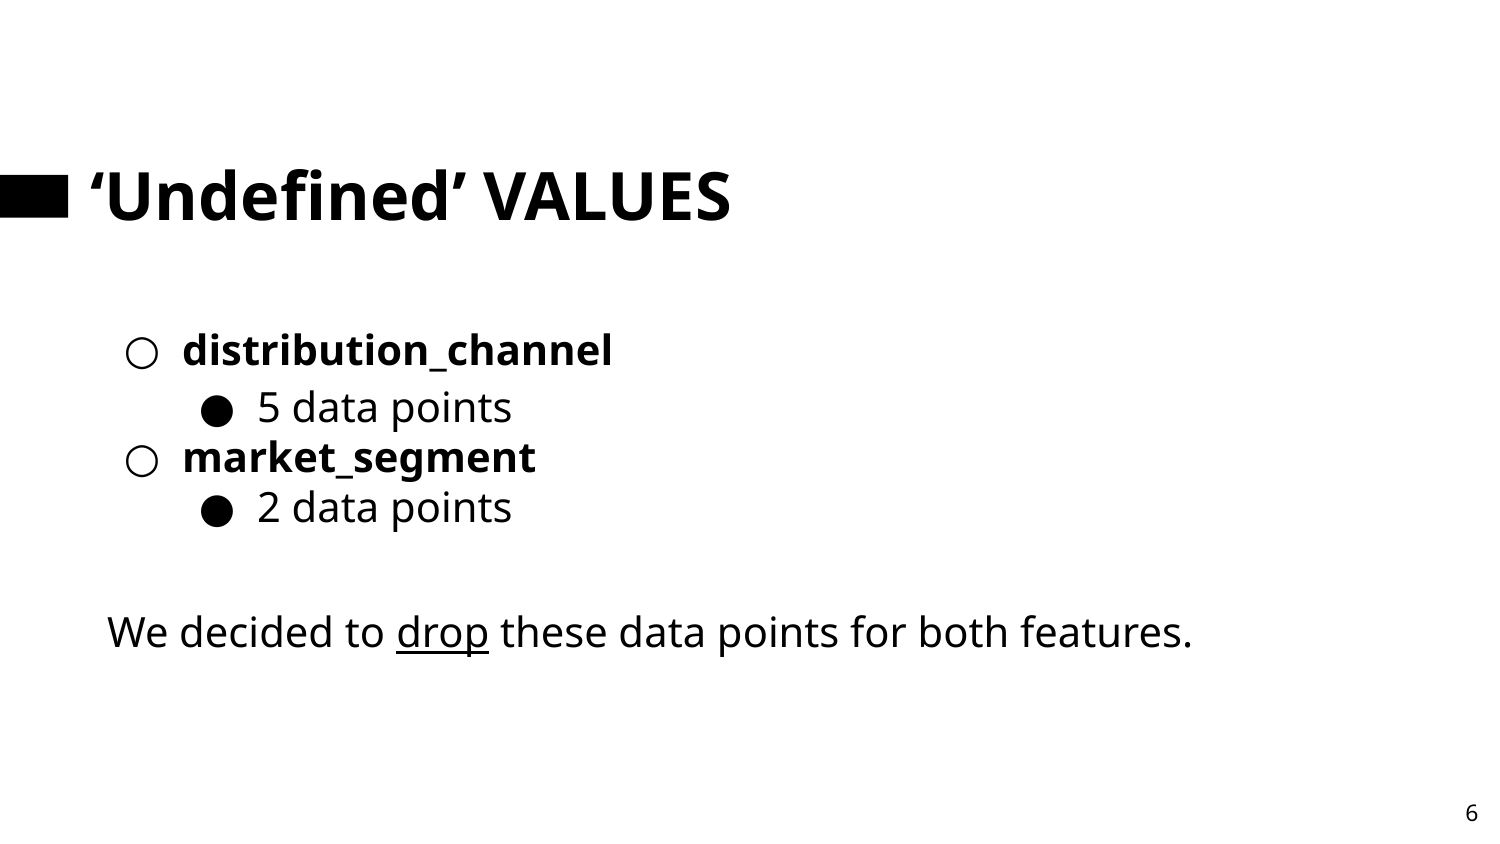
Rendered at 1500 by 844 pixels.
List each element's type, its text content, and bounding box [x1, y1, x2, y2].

list distribution_channel 5 data points market_segment 2 data points We decided to drop these data points for both features. [92, 308, 1408, 771]
slide_number ‹#› [1403, 783, 1494, 832]
title ‘Undefined’ VALUES [75, 73, 1425, 250]
text_box [0, 174, 69, 218]
